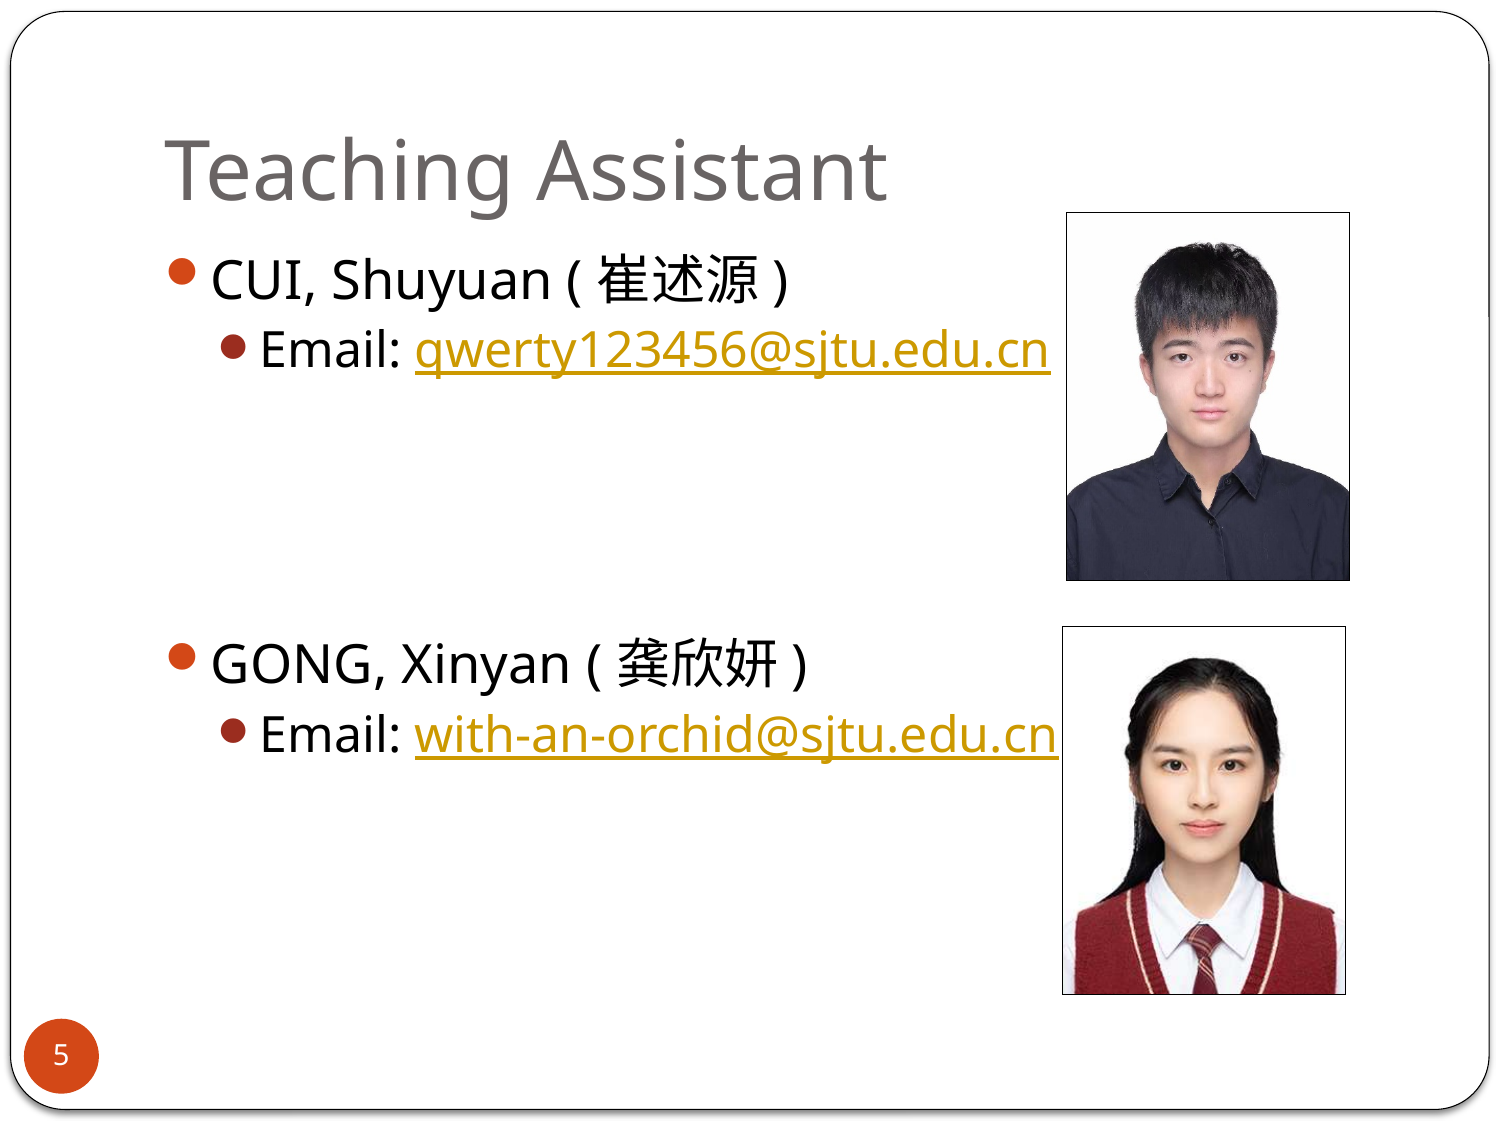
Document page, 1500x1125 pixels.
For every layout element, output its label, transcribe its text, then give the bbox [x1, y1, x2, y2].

title Teaching Assistant [150, 45, 1425, 233]
picture [1065, 212, 1351, 581]
slide_number 5 [23, 1018, 99, 1094]
text_box [25, 0, 76, 27]
list CUI, Shuyuan (崔述源) Email: qwerty123456@sjtu.edu.cn GONG, Xinyan (龚欣妍) Email: with-an-orchid@sjtu.edu.cn [150, 237, 1425, 988]
picture [1062, 626, 1346, 995]
